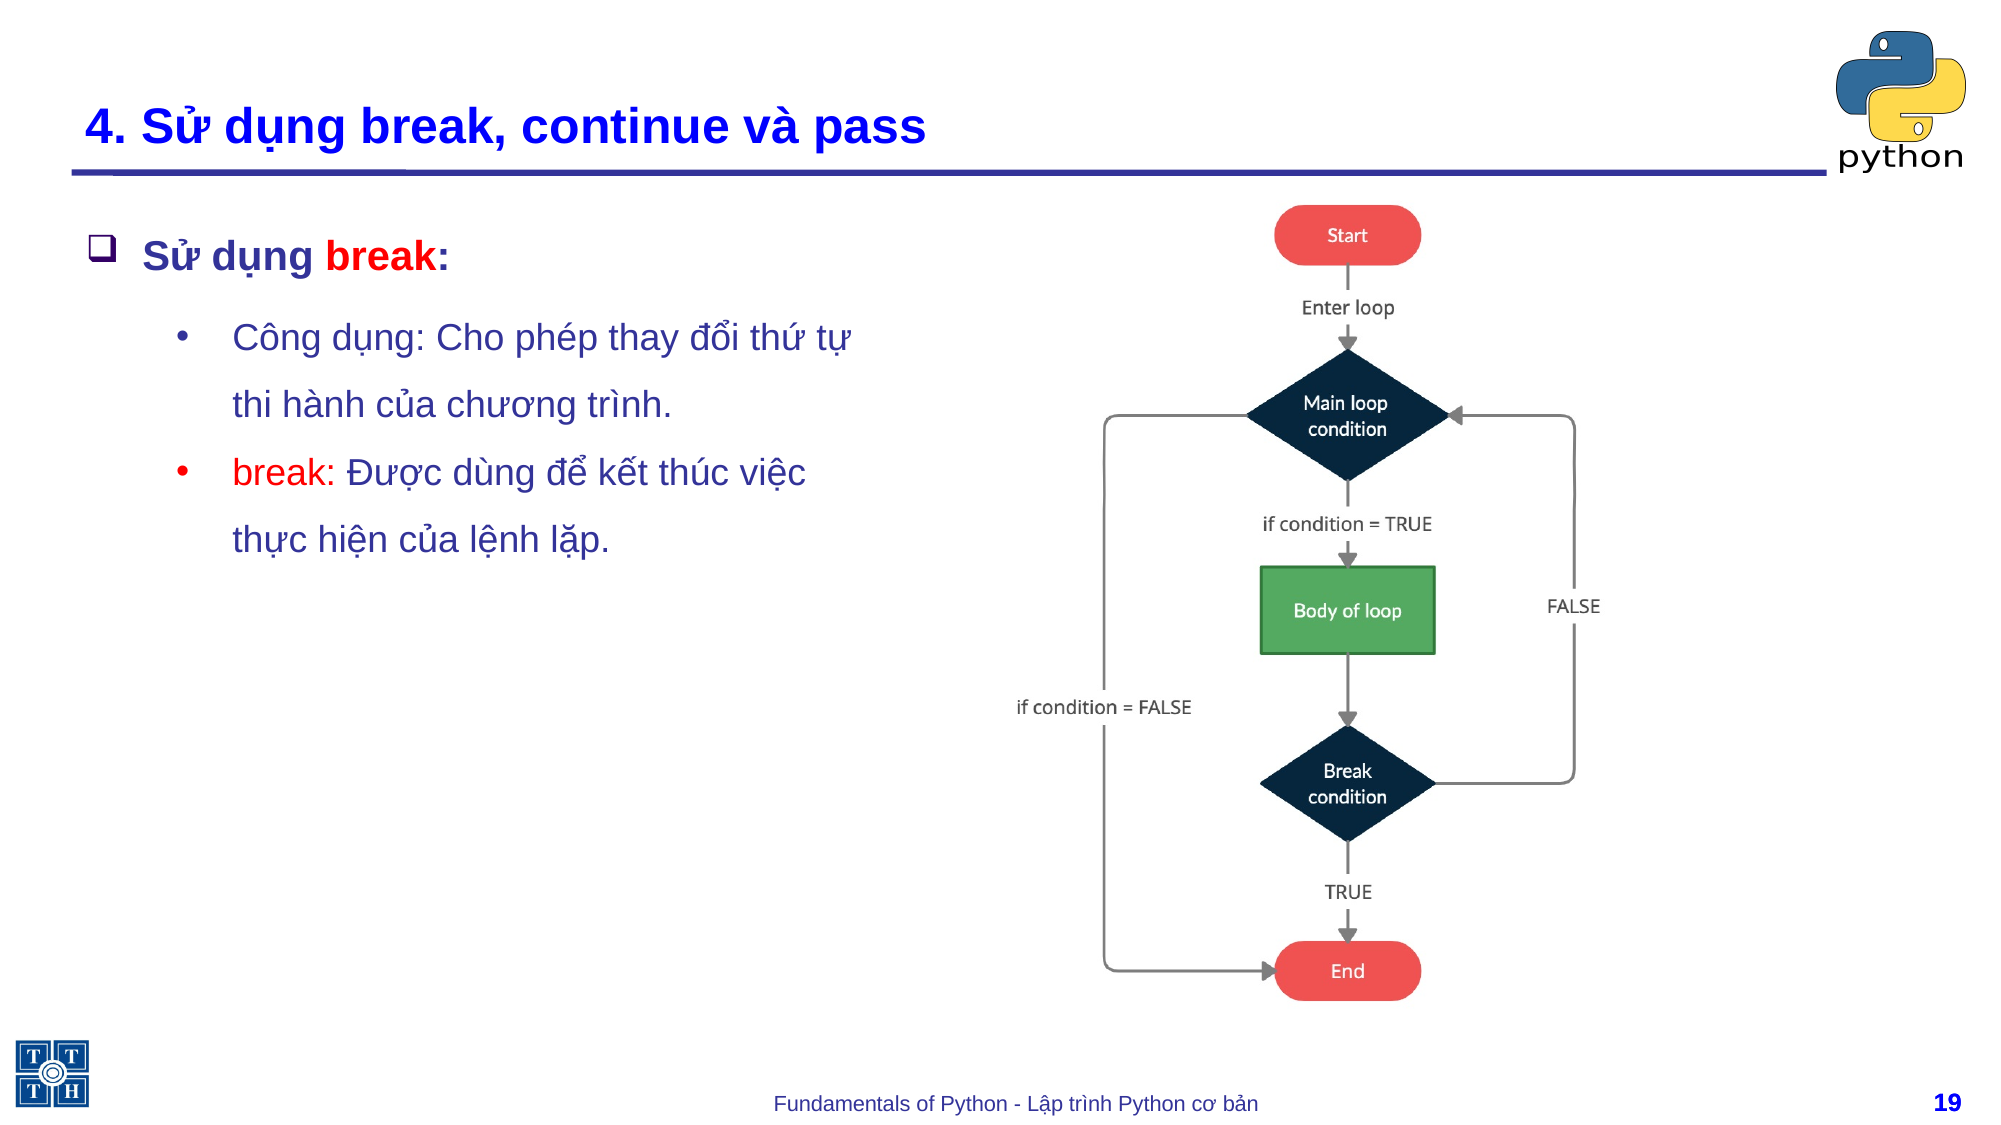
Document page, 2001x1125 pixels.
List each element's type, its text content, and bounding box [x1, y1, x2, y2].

list Sử dụng break: [70, 196, 1804, 1047]
picture [15, 1039, 90, 1108]
picture [1836, 31, 1966, 173]
title 4. Sử dụng break, continue và pass [70, 31, 1804, 161]
text_box Công dụng: Cho phép thay đổi thứ tự thi hành của chương trình. break: Được dùng để kết thúc việc thực hiện của lệnh lặp. [161, 283, 871, 568]
picture [999, 192, 1623, 1021]
